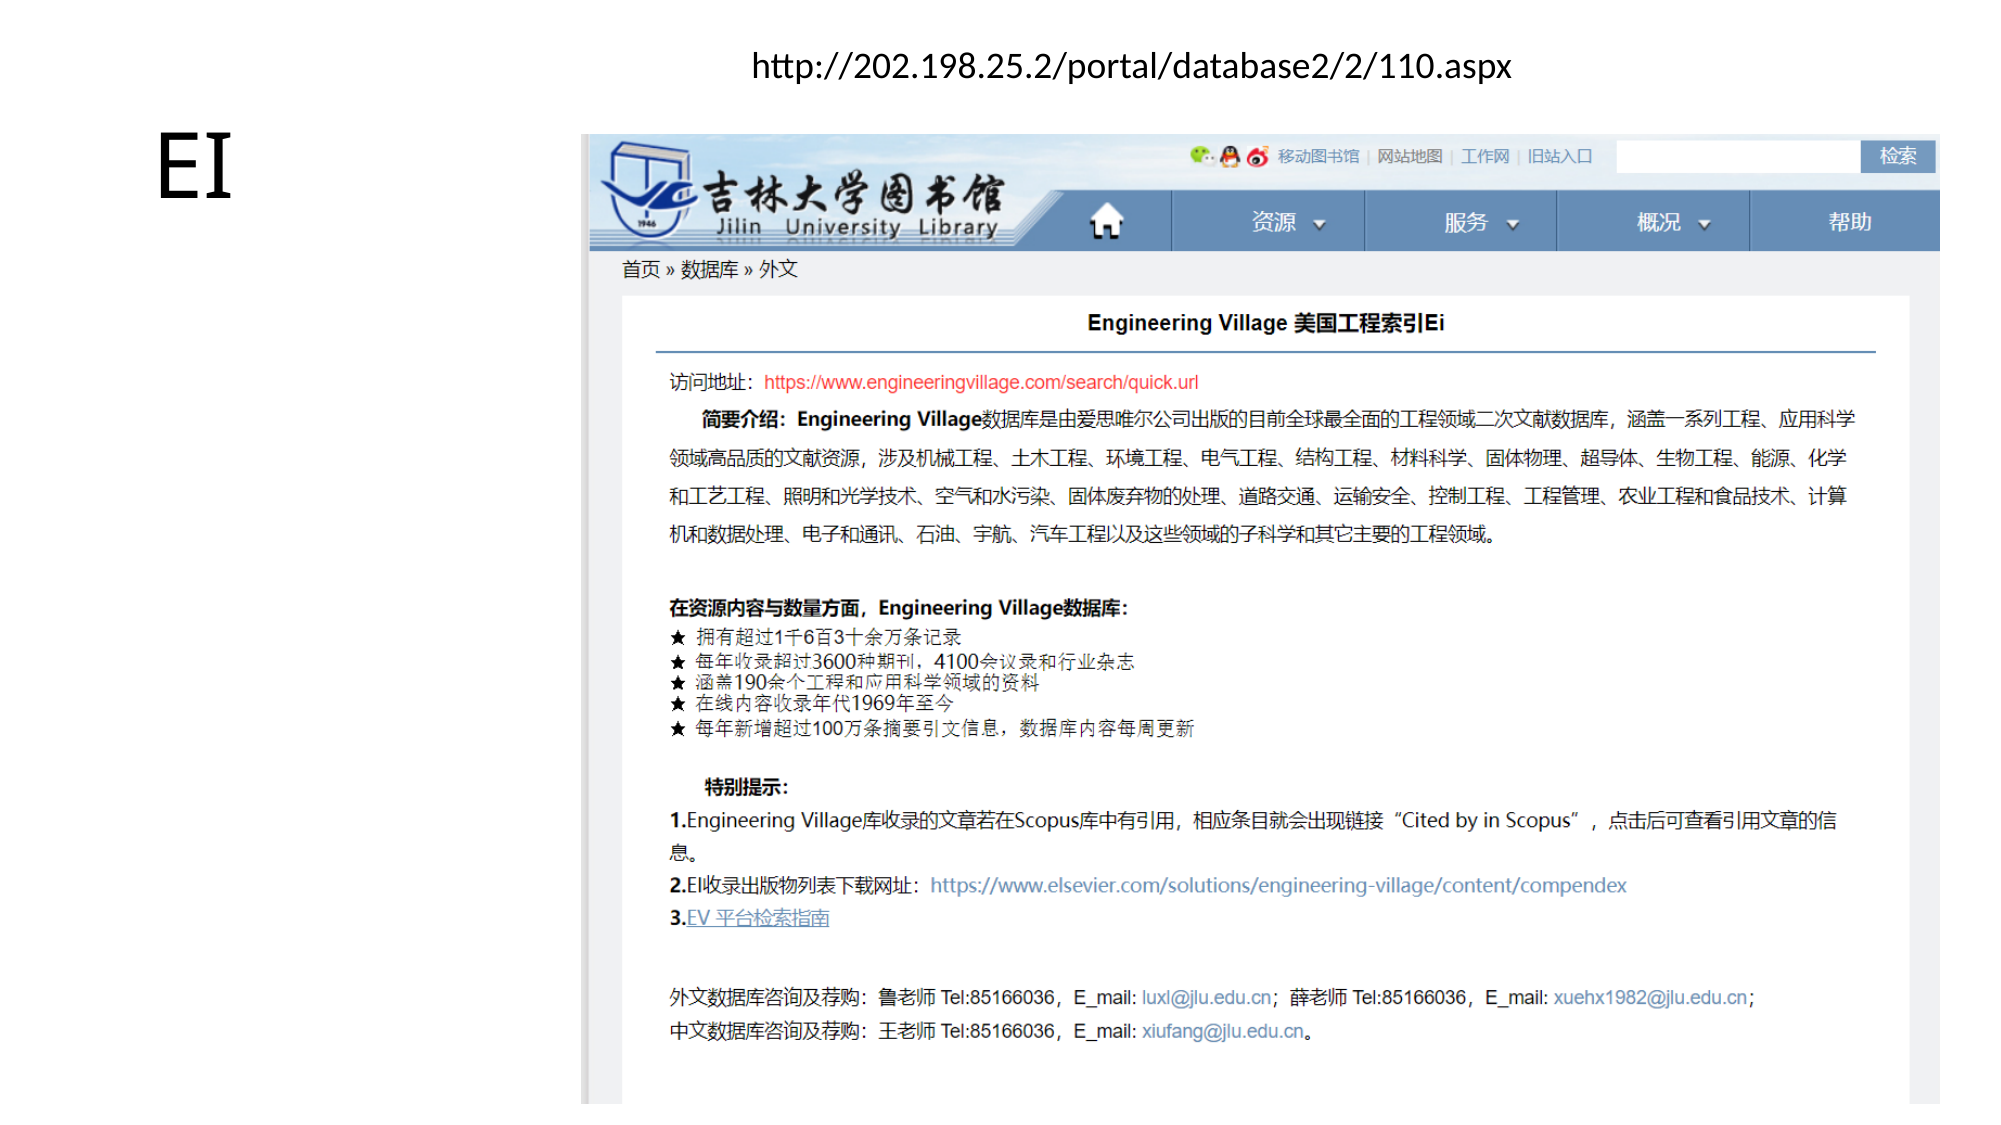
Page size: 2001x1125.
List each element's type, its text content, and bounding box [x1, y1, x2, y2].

title EI [137, 59, 1863, 278]
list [581, 134, 1940, 1104]
text_box http://202.198.25.2/portal/database2/2/110.aspx [736, 34, 1737, 94]
